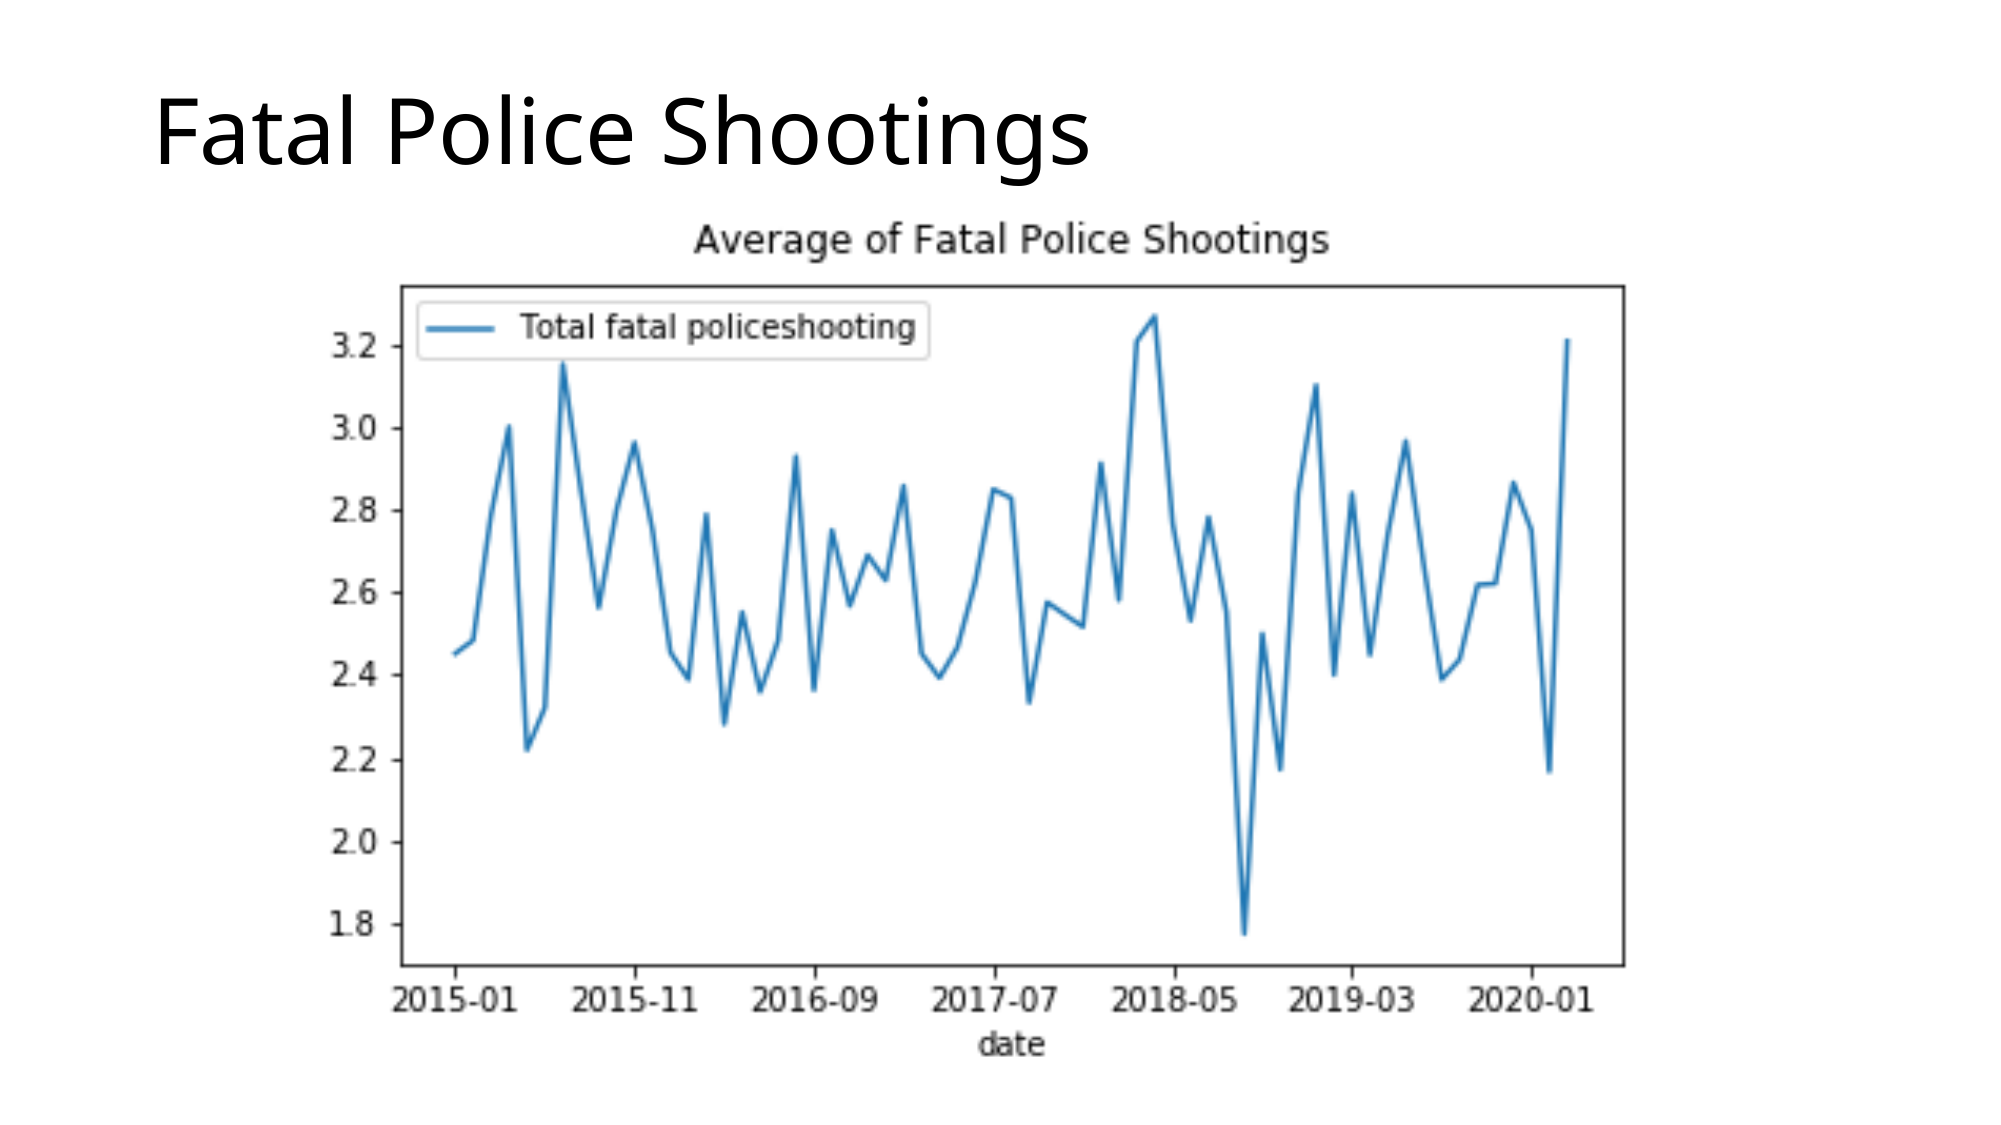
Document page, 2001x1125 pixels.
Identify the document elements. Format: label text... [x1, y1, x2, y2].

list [294, 188, 1658, 1098]
title Fatal Police Shootings [137, 59, 1863, 210]
